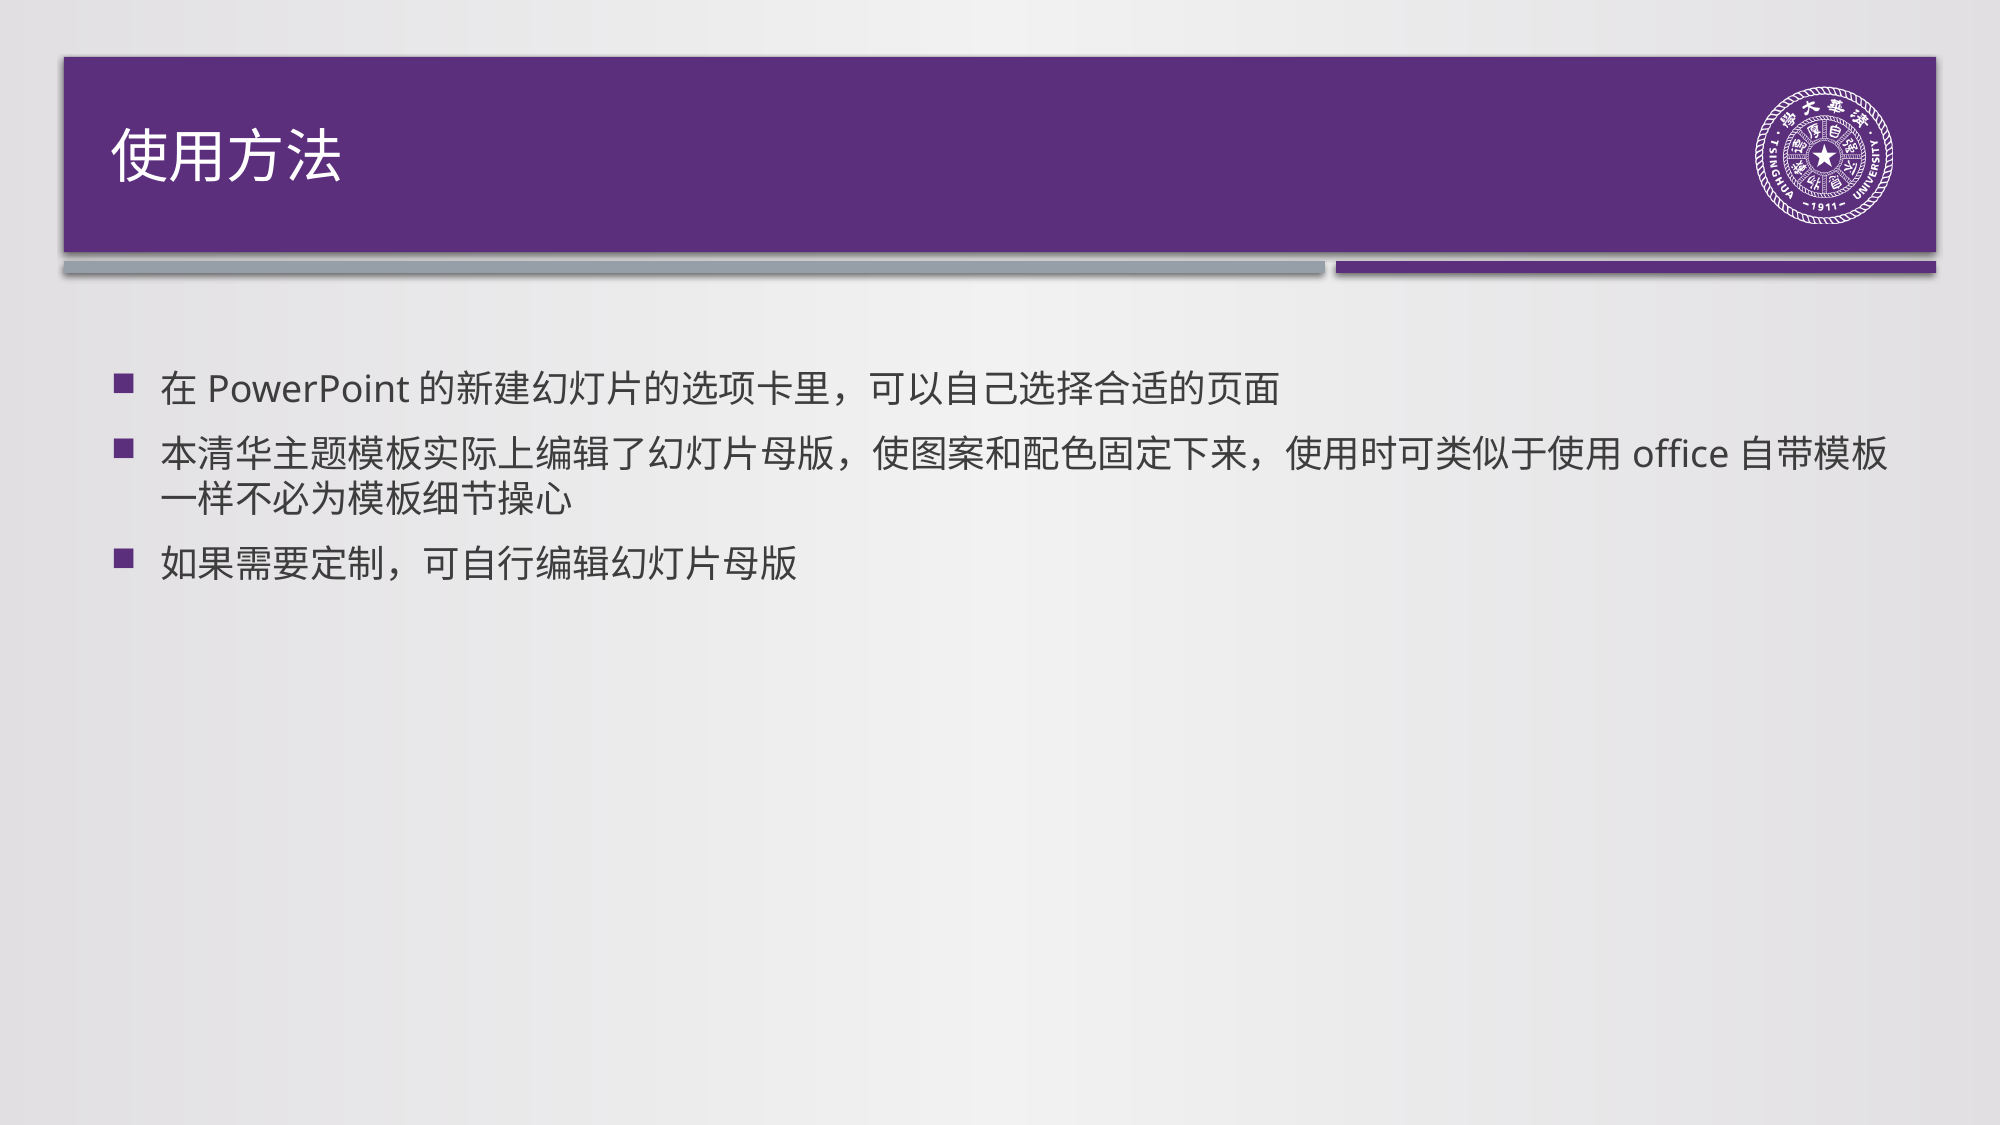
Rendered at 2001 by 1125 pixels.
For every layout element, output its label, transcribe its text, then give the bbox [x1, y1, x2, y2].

title 使用方法 [95, 71, 1756, 238]
list 在PowerPoint的新建幻灯片的选项卡里，可以自己选择合适的页面 本清华主题模板实际上编辑了幻灯片母版，使图案和配色固定下来，使用时可类似于使用office自带模板一样不必为模板细节操心 如果需要定制，可自行编辑幻灯片母版 [95, 357, 1905, 962]
